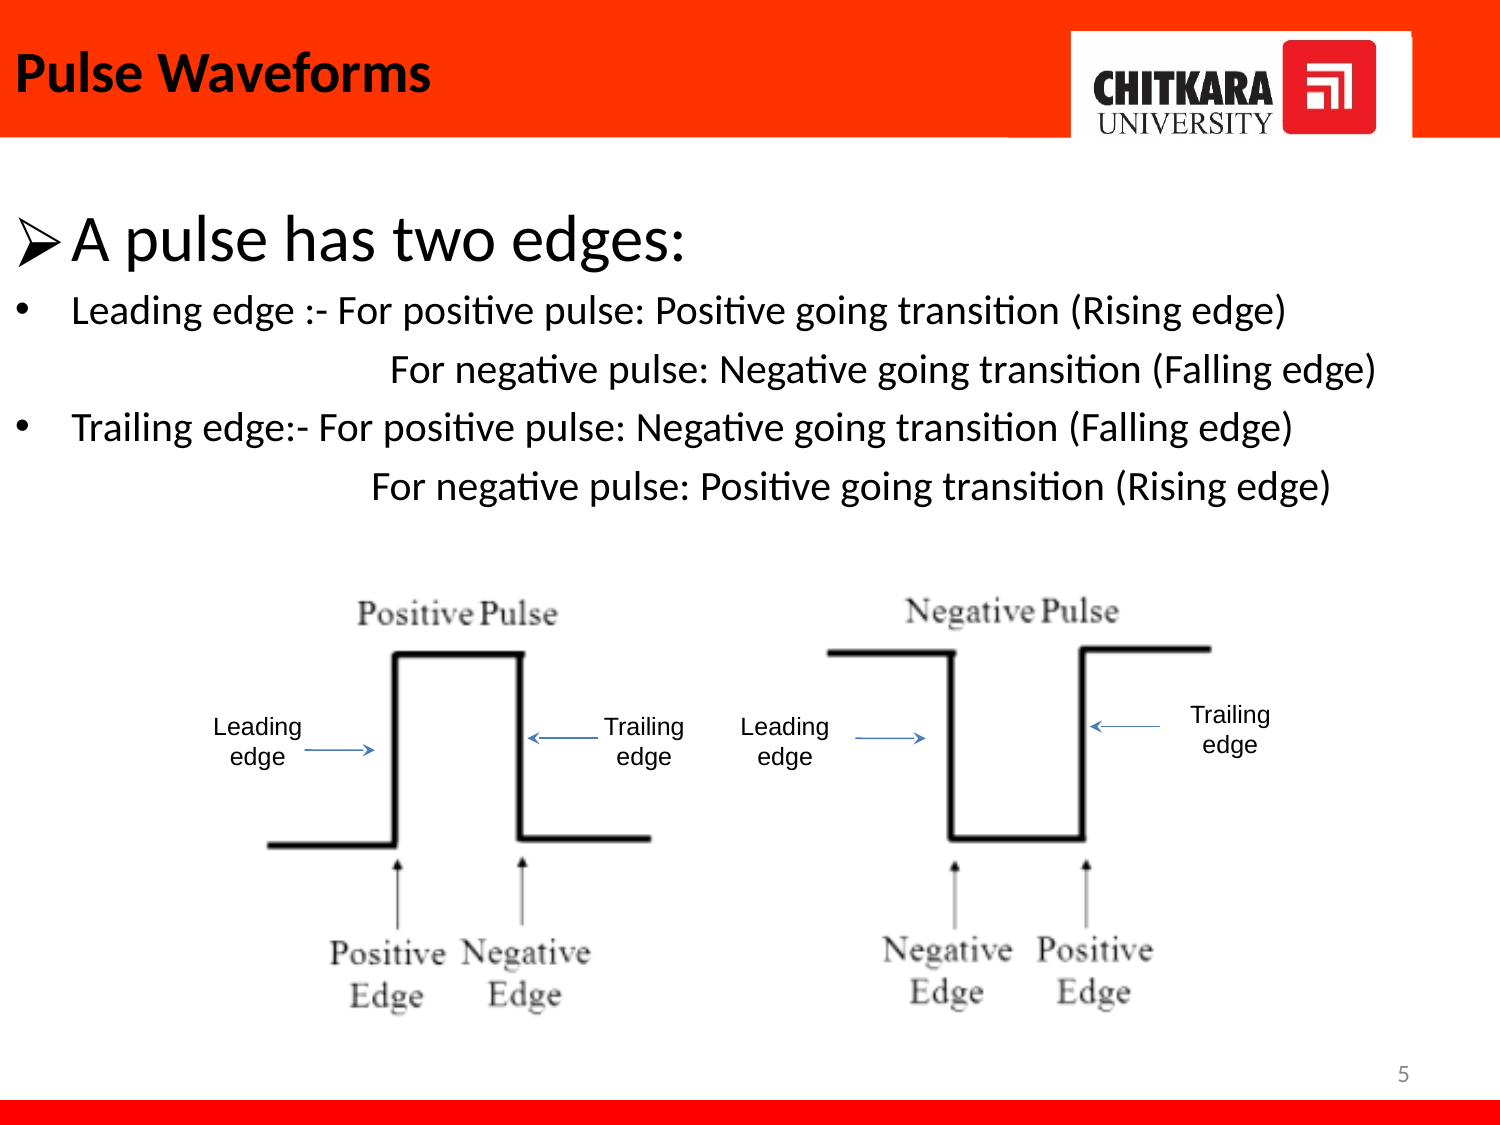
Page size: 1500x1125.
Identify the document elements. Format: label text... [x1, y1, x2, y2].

text_box A pulse has two edges: Leading edge :- For positive pulse: Positive going transition (Rising edge) For negative pulse: Negative going transition (Falling edge) Trailing edge:- For positive pulse: Negative going transition (Falling edge) For negative pulse: Positive going transition (Rising edge) [0, 187, 1500, 575]
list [163, 550, 1303, 1086]
slide_number 5 [1074, 1042, 1425, 1103]
picture [1074, 37, 1391, 138]
title Pulse Waveforms [0, 0, 1063, 138]
